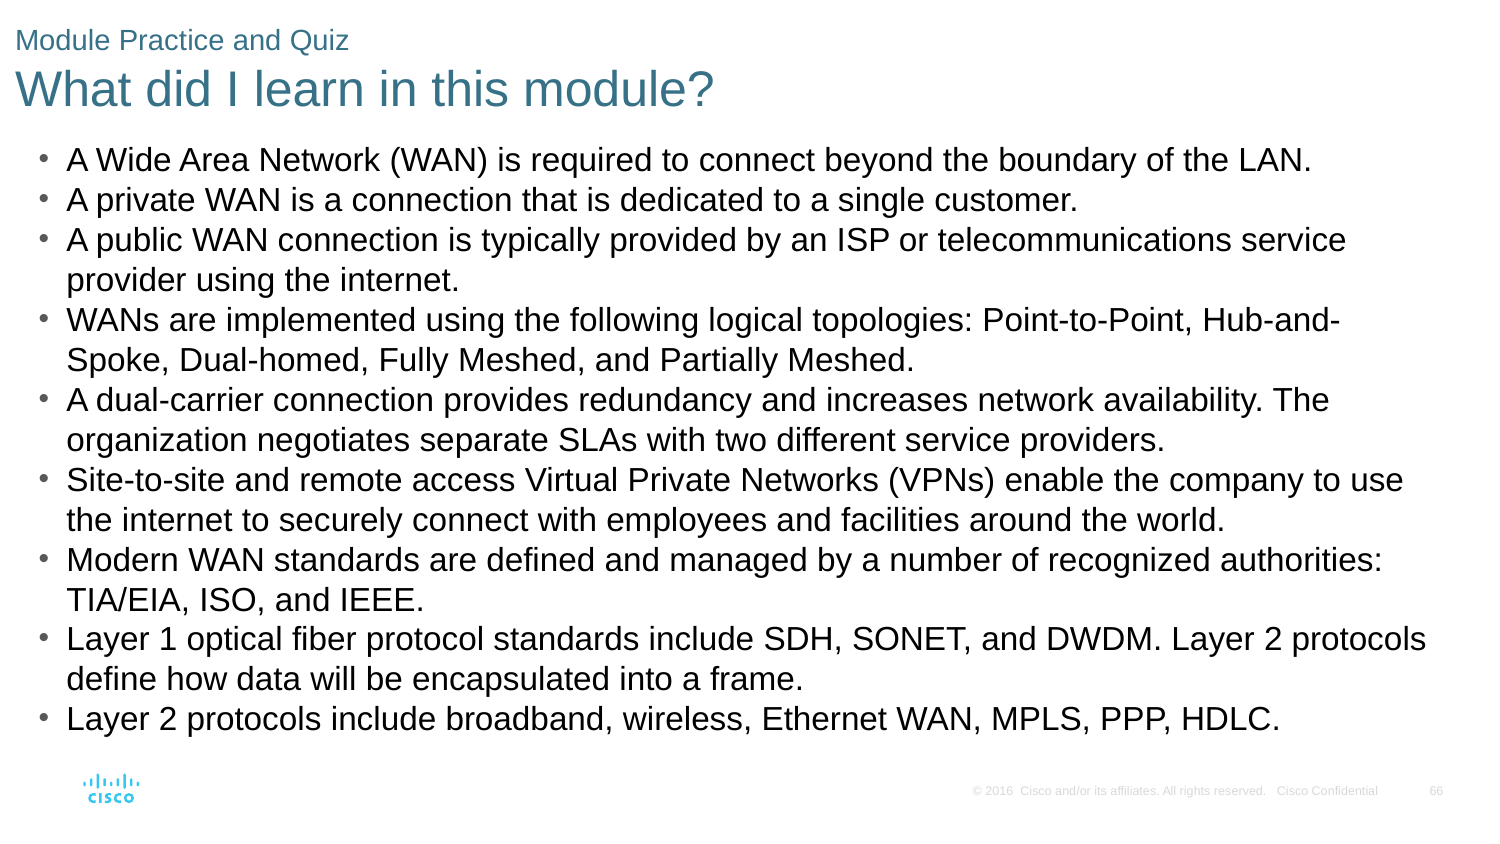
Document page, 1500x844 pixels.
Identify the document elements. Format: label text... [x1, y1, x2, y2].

list A Wide Area Network (WAN) is required to connect beyond the boundary of the LAN. A private WAN is a connection that is dedicated to a single customer. A public WAN connection is typically provided by an ISP or telecommunications service provider using the internet. WANs are implemented using the following logical topologies: Point-to-Point, Hub-and-Spoke, Dual-homed, Fully Meshed, and Partially Meshed. A dual-carrier connection provides redundancy and increases network availability. The organization negotiates separate SLAs with two different service providers. Site-to-site and remote access Virtual Private Networks (VPNs) enable the company to use the internet to securely connect with employees and facilities around the world. Modern WAN standards are defined and managed by a number of recognized authorities: TIA/EIA, ISO, and IEEE. Layer 1 optical fiber protocol standards include SDH, SONET, and DWDM. Layer 2 protocols define how data will be encapsulated into a frame. Layer 2 protocols include broadband, wireless, Ethernet WAN, MPLS, PPP, HDLC. [23, 131, 1476, 813]
title Module Practice and Quiz What did I learn in this module? [0, 6, 1500, 131]
